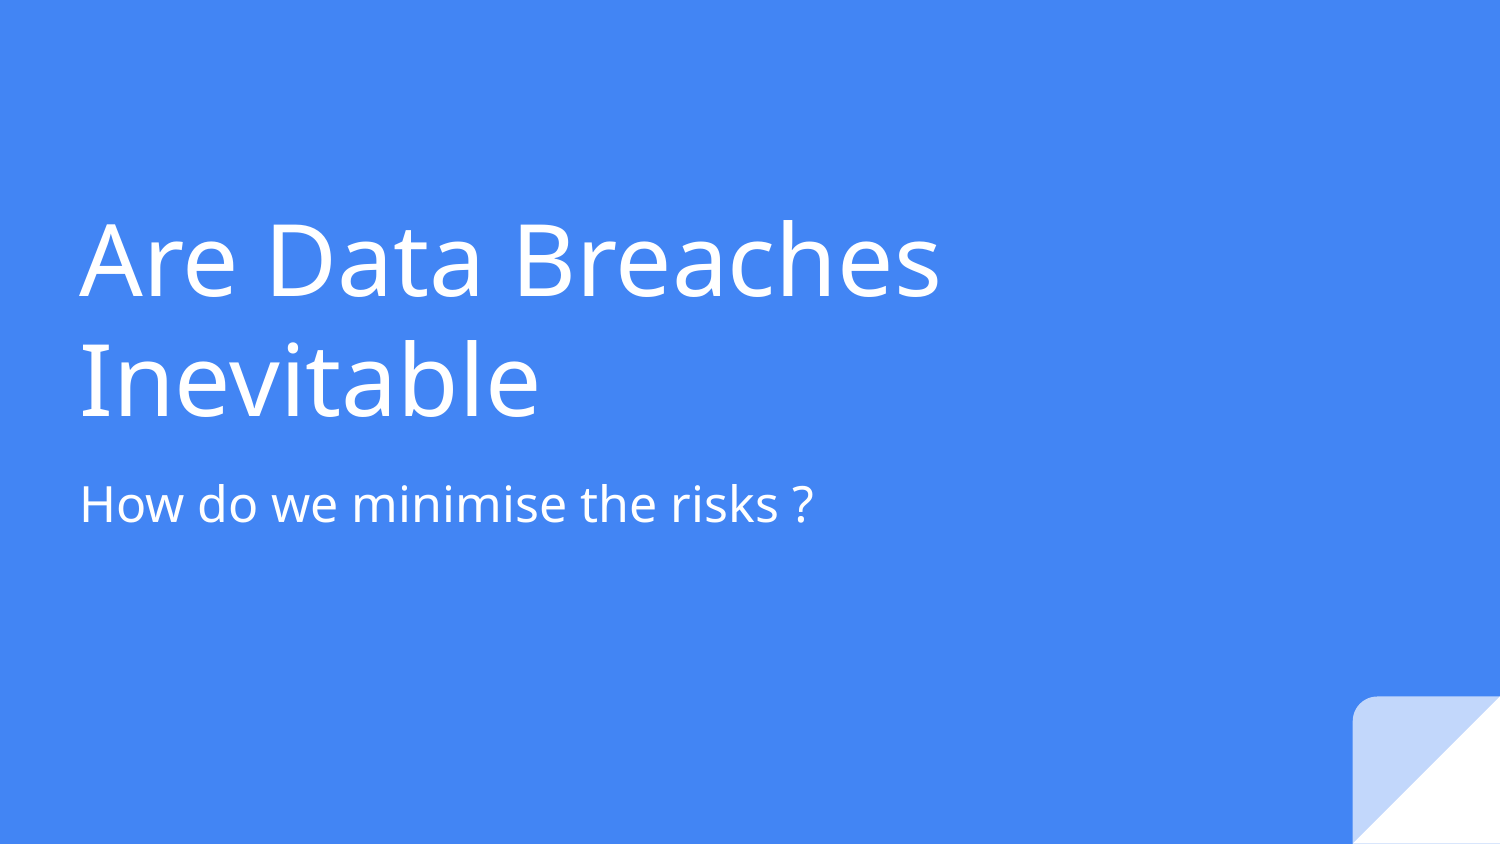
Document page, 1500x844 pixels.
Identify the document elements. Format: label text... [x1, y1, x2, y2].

subtitle How do we minimise the risks ? [64, 457, 1413, 529]
title Are Data Breaches Inevitable [64, 298, 1413, 452]
